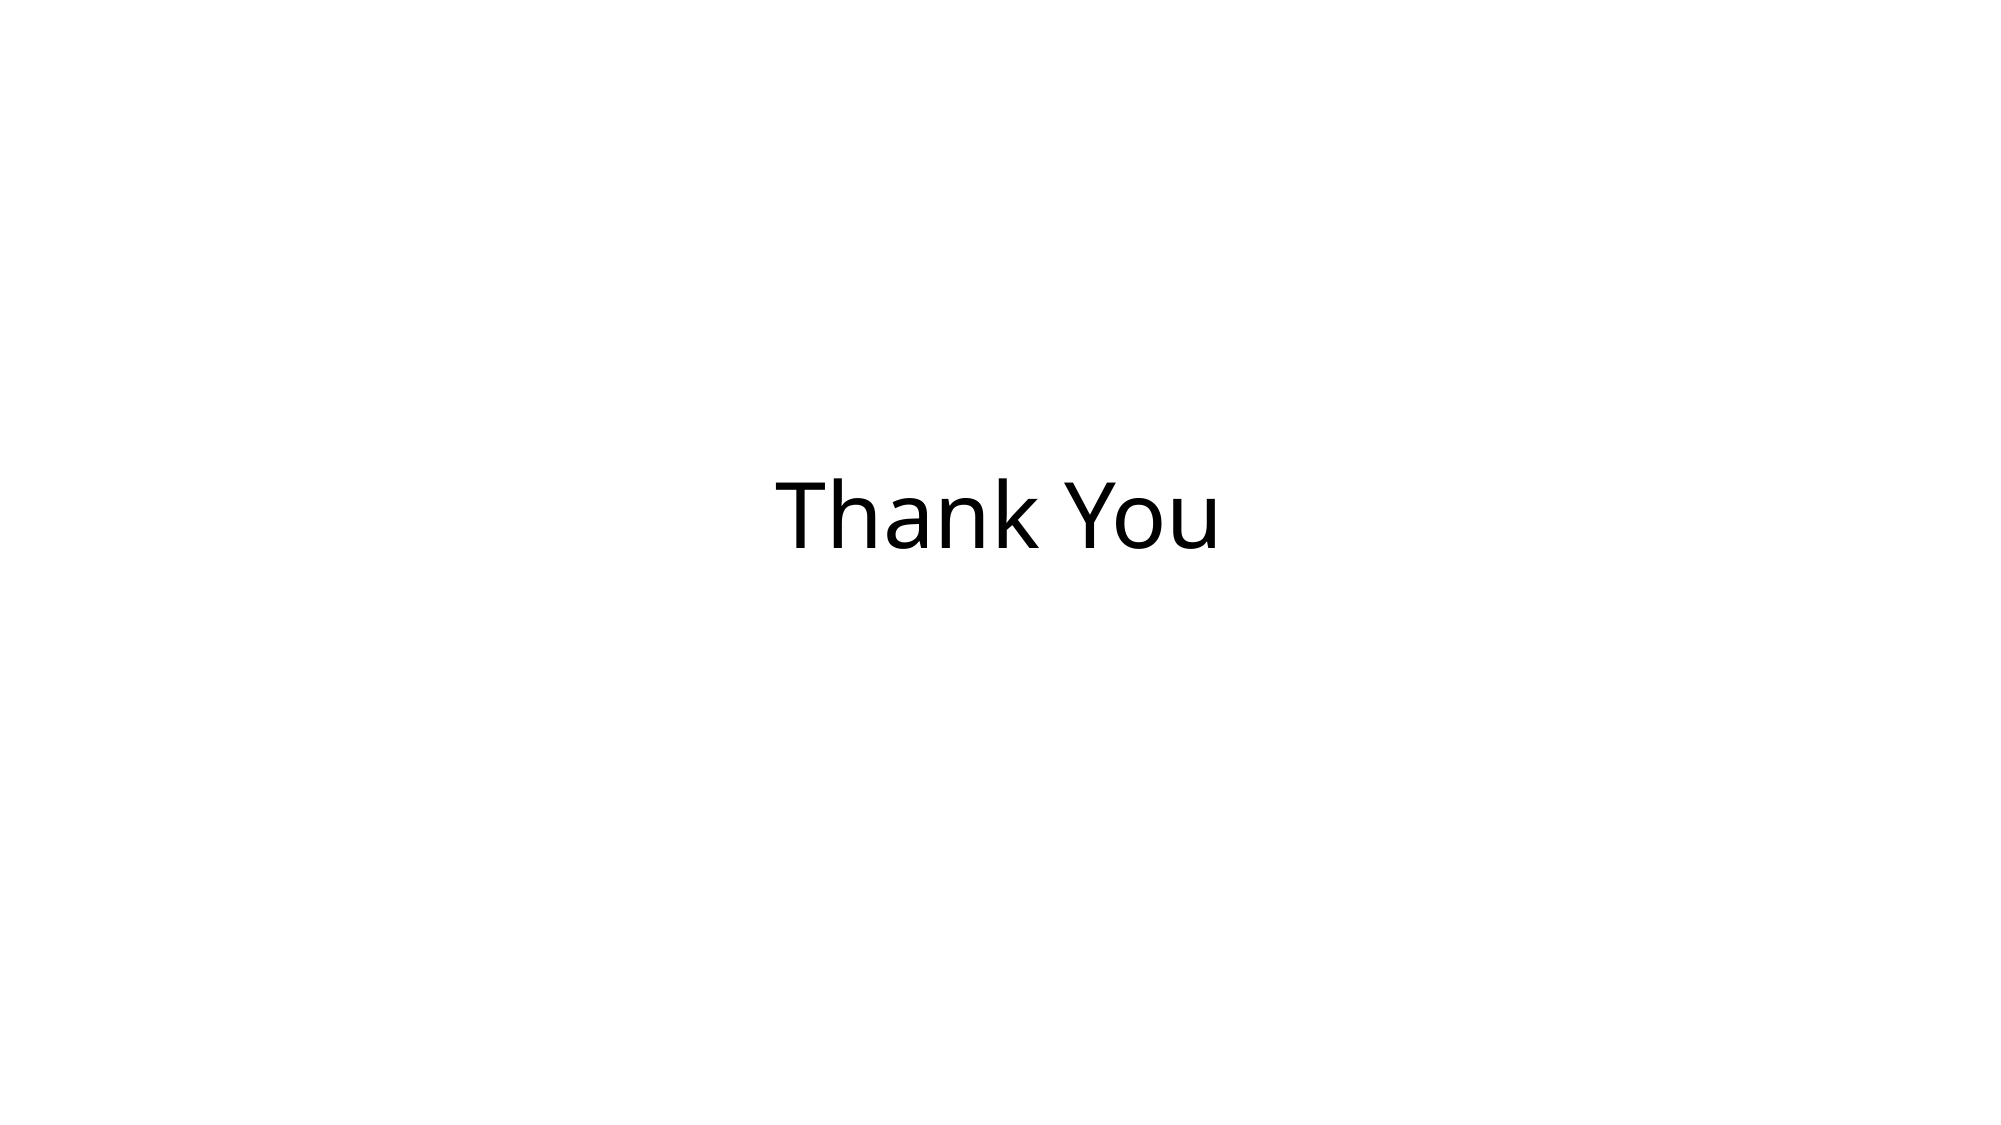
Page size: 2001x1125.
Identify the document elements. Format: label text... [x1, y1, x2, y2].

title Thank You [137, 409, 1863, 628]
